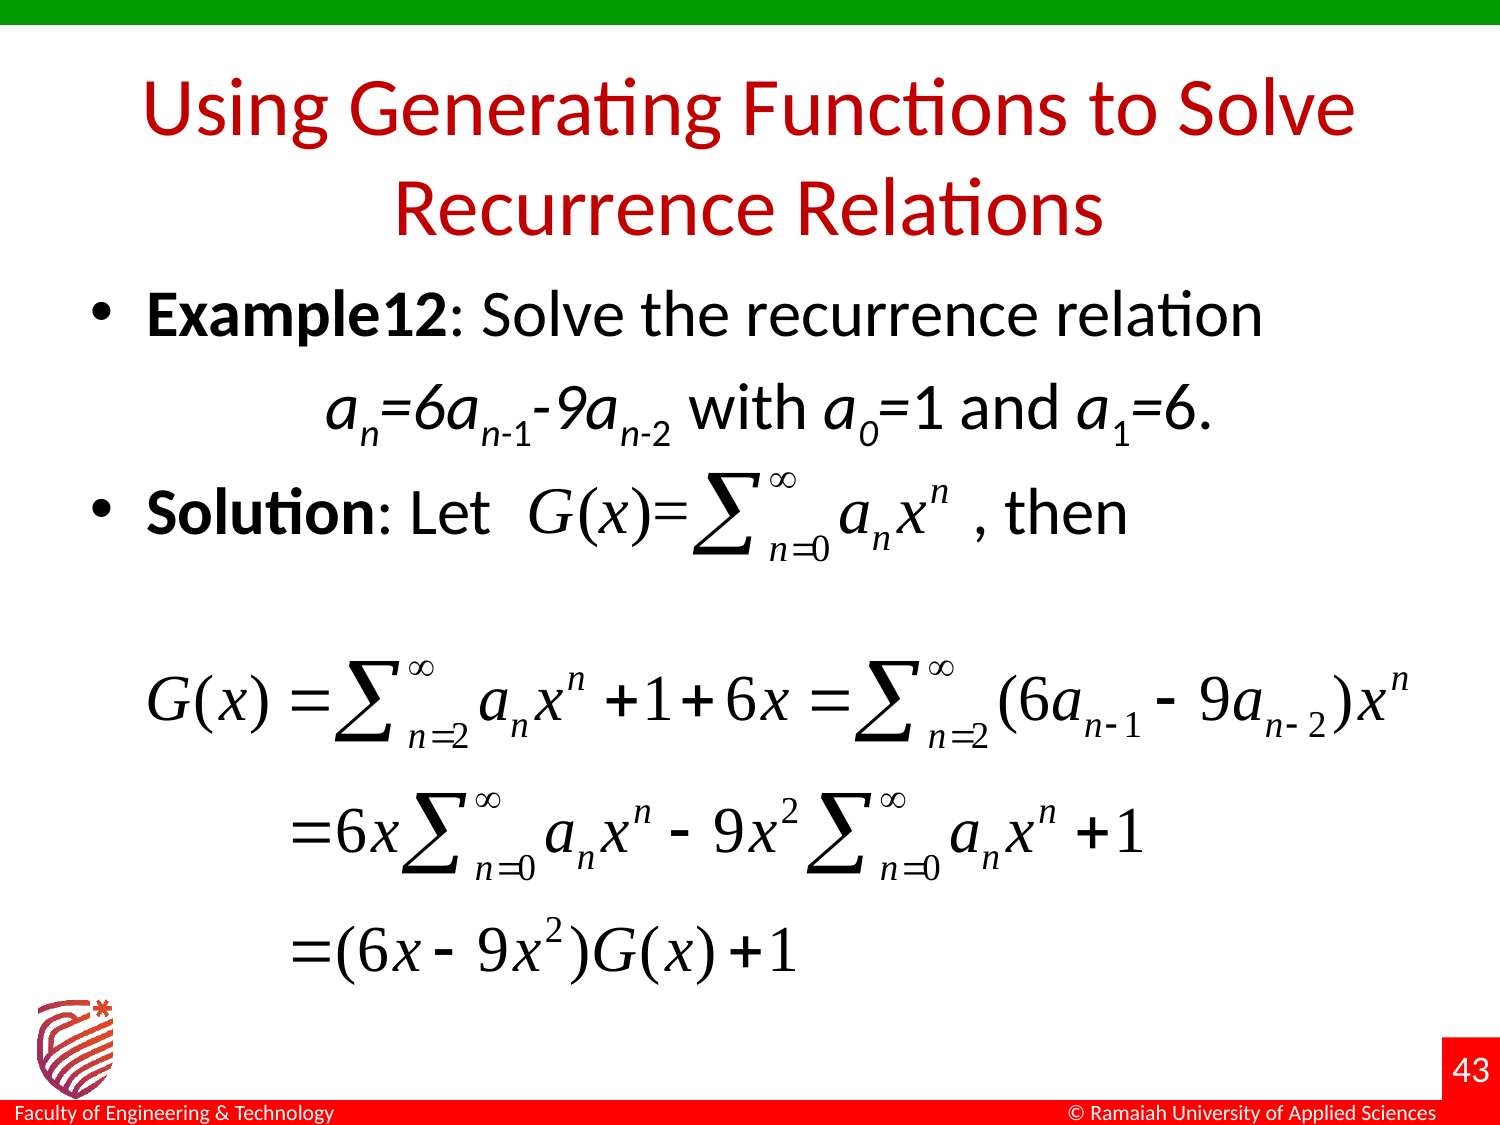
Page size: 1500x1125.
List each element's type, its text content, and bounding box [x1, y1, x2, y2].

list Example12: Solve the recurrence relation an=6an-1-9an-2 with a0=1 and a1=6. Solution: Let , then [75, 262, 1425, 1005]
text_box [525, 455, 960, 567]
title Using Generating Functions to Solve Recurrence Relations [75, 45, 1425, 233]
picture [37, 999, 113, 1099]
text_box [137, 633, 1426, 1001]
